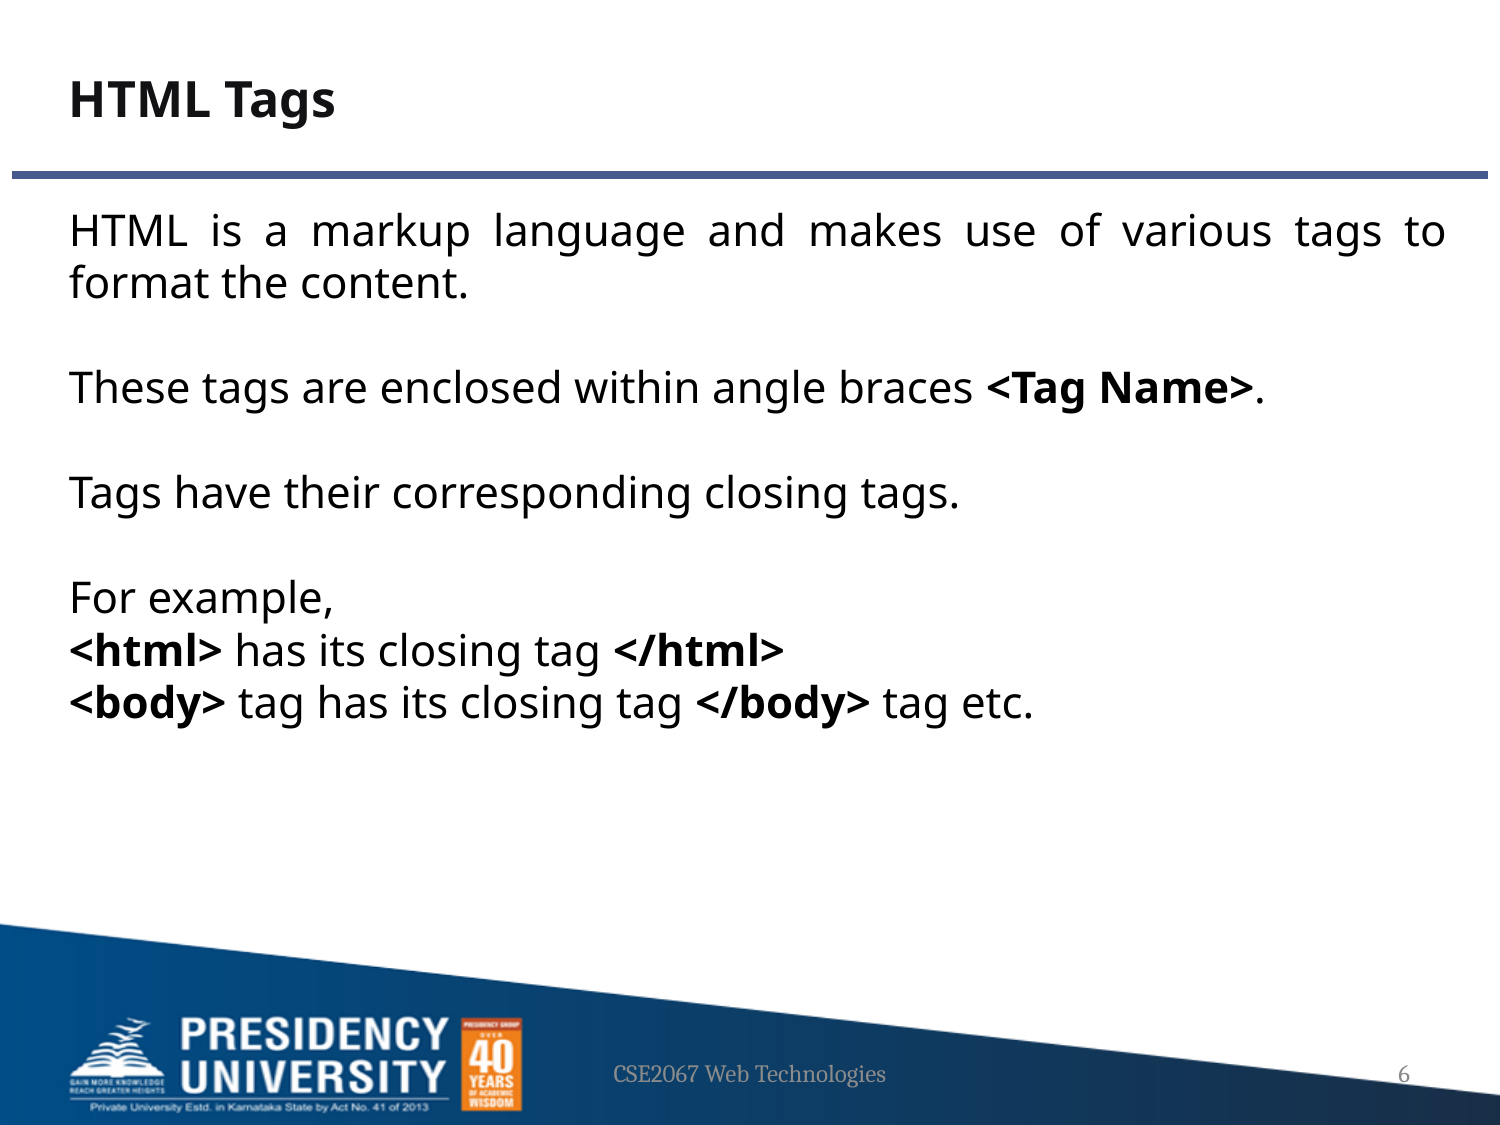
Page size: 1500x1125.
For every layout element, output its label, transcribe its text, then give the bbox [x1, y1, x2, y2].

text_box HTML is a markup language and makes use of various tags to format the content. These tags are enclosed within angle braces <Tag Name>. Tags have their corresponding closing tags. For example, <html> has its closing tag </html> <body> tag has its closing tag </body> tag etc. [54, 195, 1463, 735]
slide_number 6 [1074, 1042, 1425, 1103]
footer CSE2067 Web Technologies [512, 1042, 988, 1103]
picture [0, 921, 1500, 1125]
text_box HTML Tags [54, 59, 780, 195]
